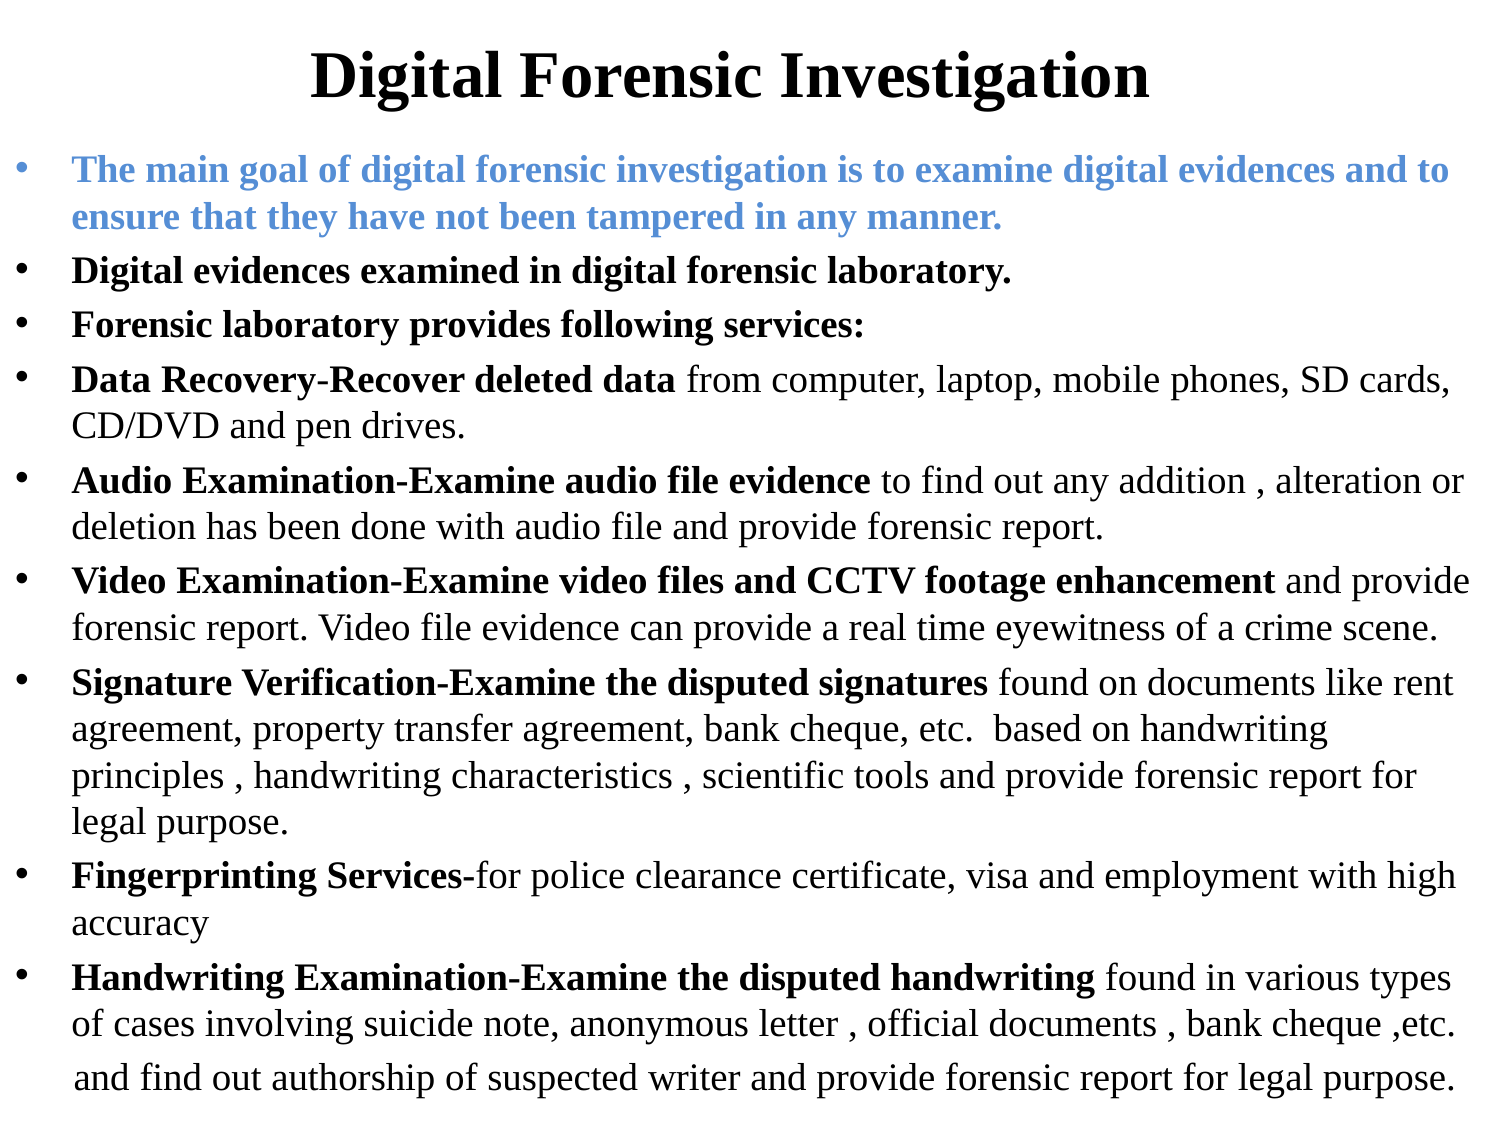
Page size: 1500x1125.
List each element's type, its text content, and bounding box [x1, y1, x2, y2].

list The main goal of digital forensic investigation is to examine digital evidences and to ensure that they have not been tampered in any manner. Digital evidences examined in digital forensic laboratory. Forensic laboratory provides following services: Data Recovery-Recover deleted data from computer, laptop, mobile phones, SD cards, CD/DVD and pen drives. Audio Examination-Examine audio file evidence to find out any addition , alteration or deletion has been done with audio file and provide forensic report. Video Examination-Examine video files and CCTV footage enhancement and provide forensic report. Video file evidence can provide a real time eyewitness of a crime scene. Signature Verification-Examine the disputed signatures found on documents like rent agreement, property transfer agreement, bank cheque, etc. based on handwriting principles , handwriting characteristics , scientific tools and provide forensic report for legal purpose. Fingerprinting Services-for police clearance certificate, visa and employment with high accuracy Handwriting Examination-Examine the disputed handwriting found in various types of cases involving suicide note, anonymous letter , official documents , bank cheque ,etc. and find out authorship of suspected writer and provide forensic report for legal purpose. [0, 136, 1500, 1120]
text_box Digital Forensic Investigation [0, 6, 1463, 137]
